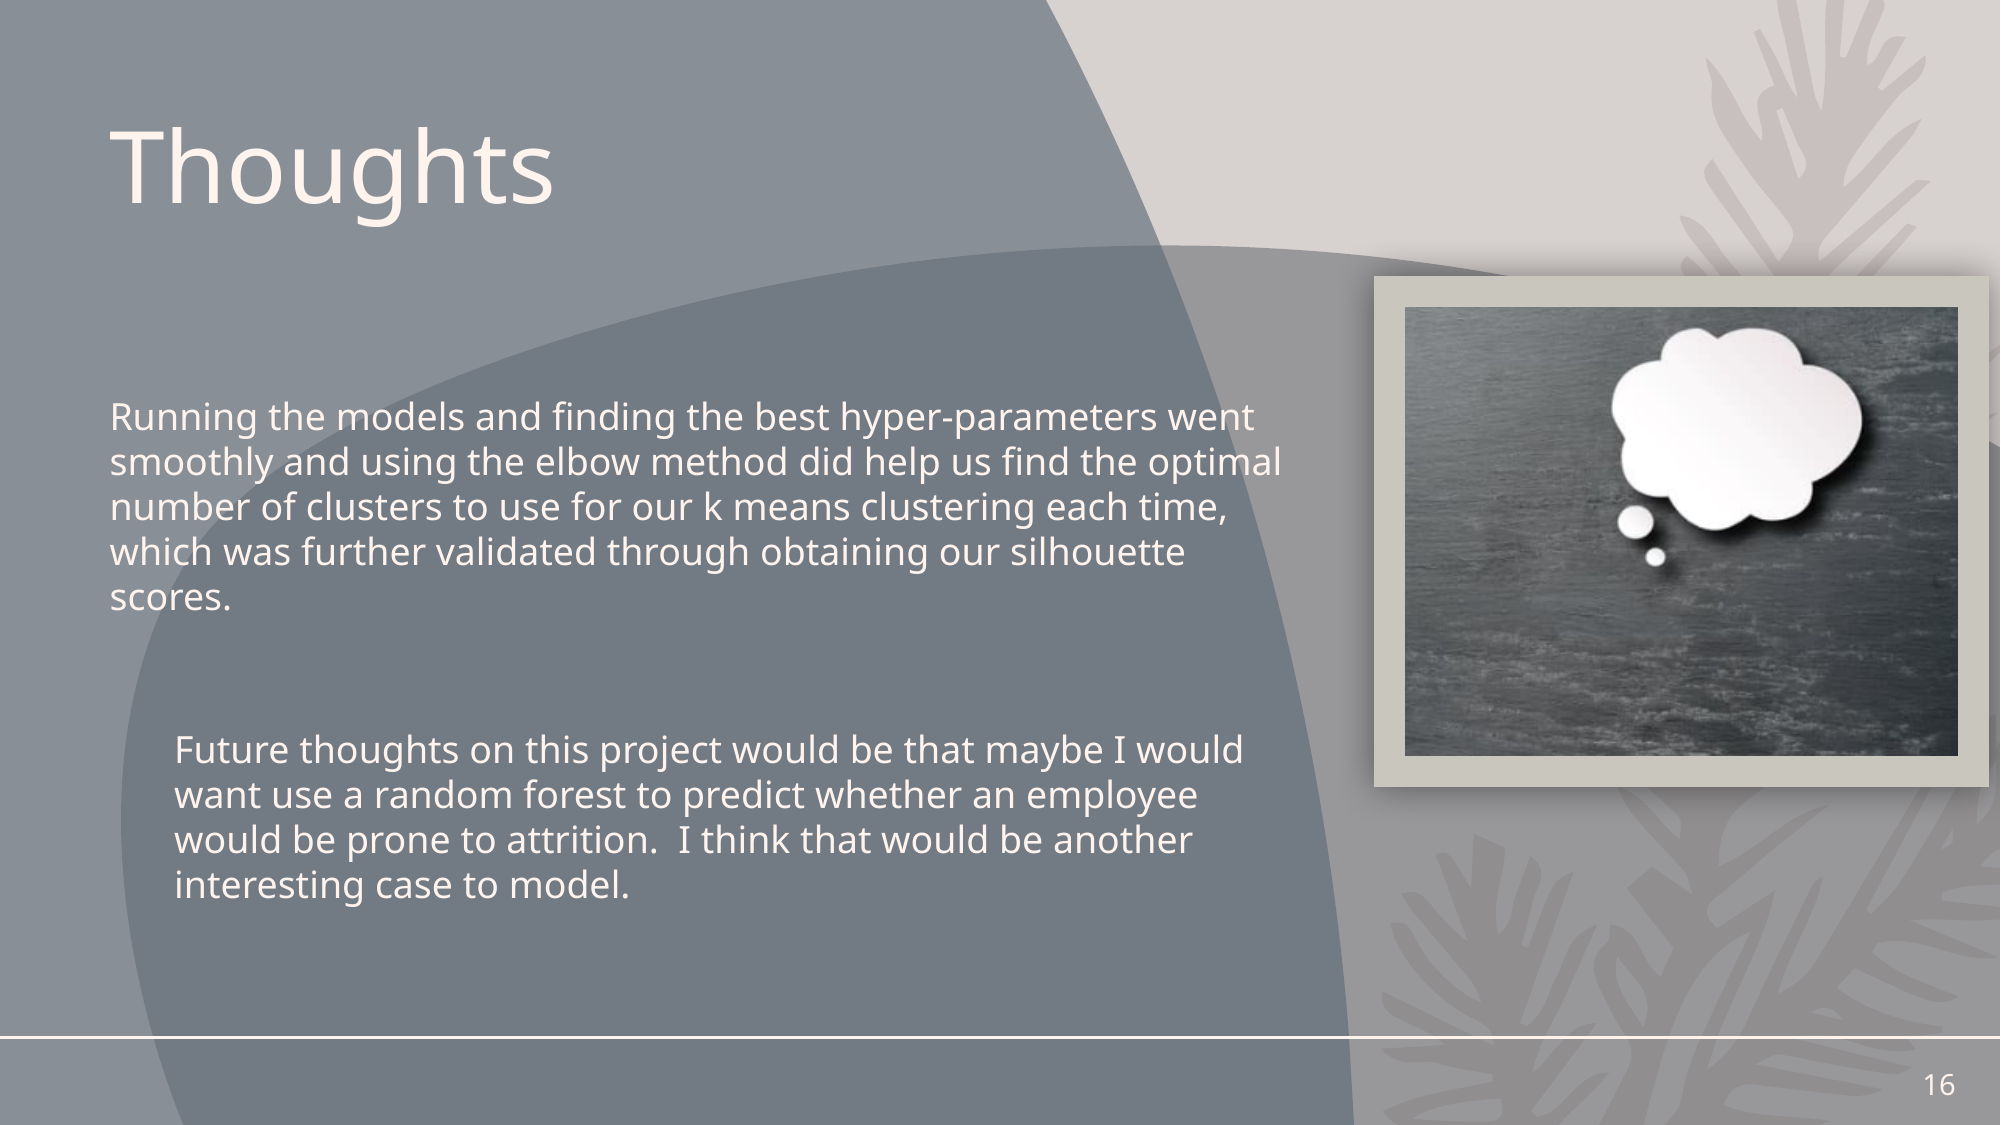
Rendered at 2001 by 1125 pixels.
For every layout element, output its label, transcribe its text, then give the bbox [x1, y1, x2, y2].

slide_number 16 [1808, 1060, 1971, 1112]
picture [1405, 307, 1959, 756]
title Thoughts [94, 115, 1820, 227]
list Running the models and finding the best hyper-parameters went smoothly and using the elbow method did help us find the optimal number of clusters to use for our k means clustering each time, which was further validated through obtaining our silhouette scores. [94, 385, 1327, 904]
text_box Future thoughts on this project would be that maybe I would want use a random forest to predict whether an employee would be prone to attrition. I think that would be another interesting case to model. [159, 718, 1303, 1125]
